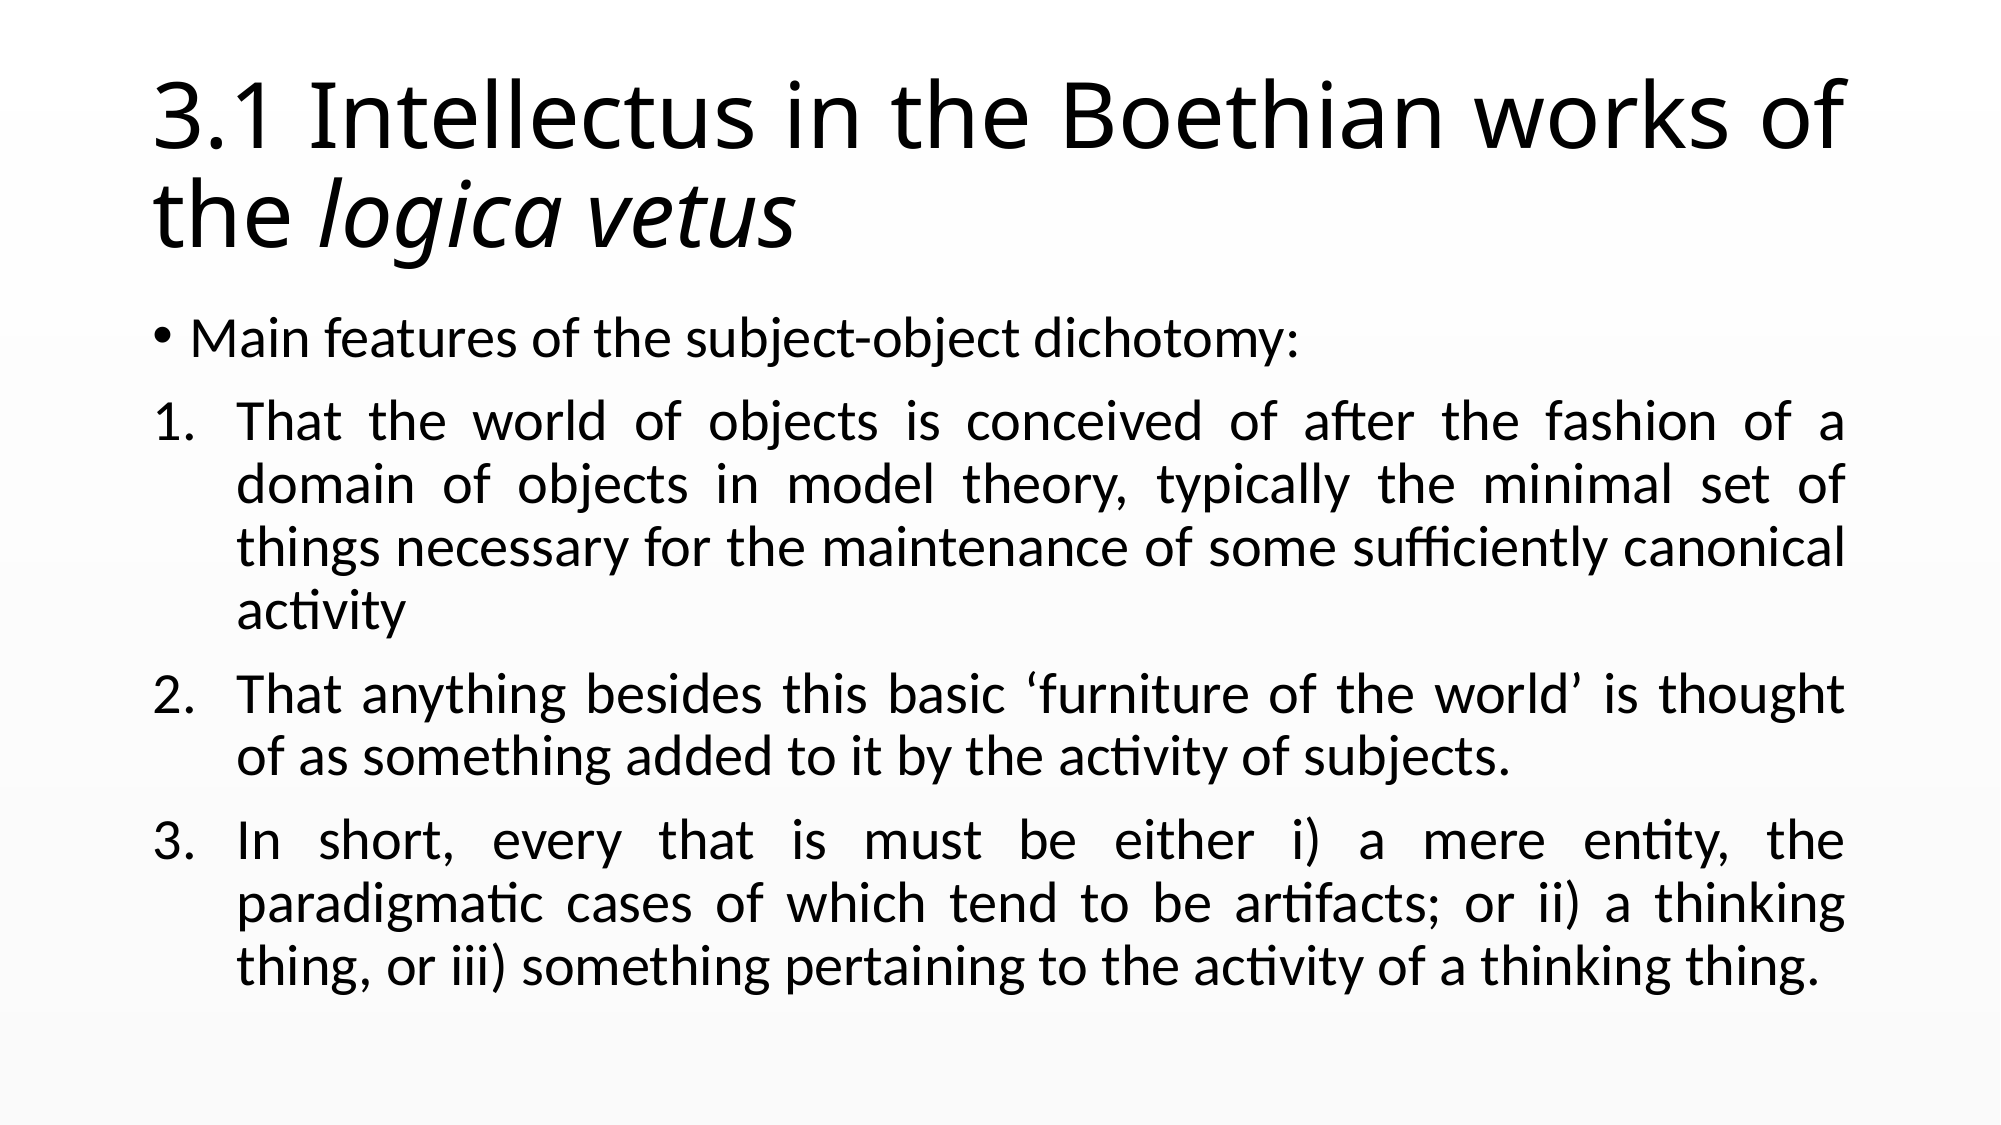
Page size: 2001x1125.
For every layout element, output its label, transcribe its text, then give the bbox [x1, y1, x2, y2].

title 3.1 Intellectus in the Boethian works of the logica vetus [137, 59, 1863, 278]
list Main features of the subject-object dichotomy: That the world of objects is conceived of after the fashion of a domain of objects in model theory, typically the minimal set of things necessary for the maintenance of some sufficiently canonical activity That anything besides this basic ‘furniture of the world’ is thought of as something added to it by the activity of subjects. In short, every that is must be either i) a mere entity, the paradigmatic cases of which tend to be artifacts; or ii) a thinking thing, or iii) something pertaining to the activity of a thinking thing. [137, 299, 1863, 1014]
